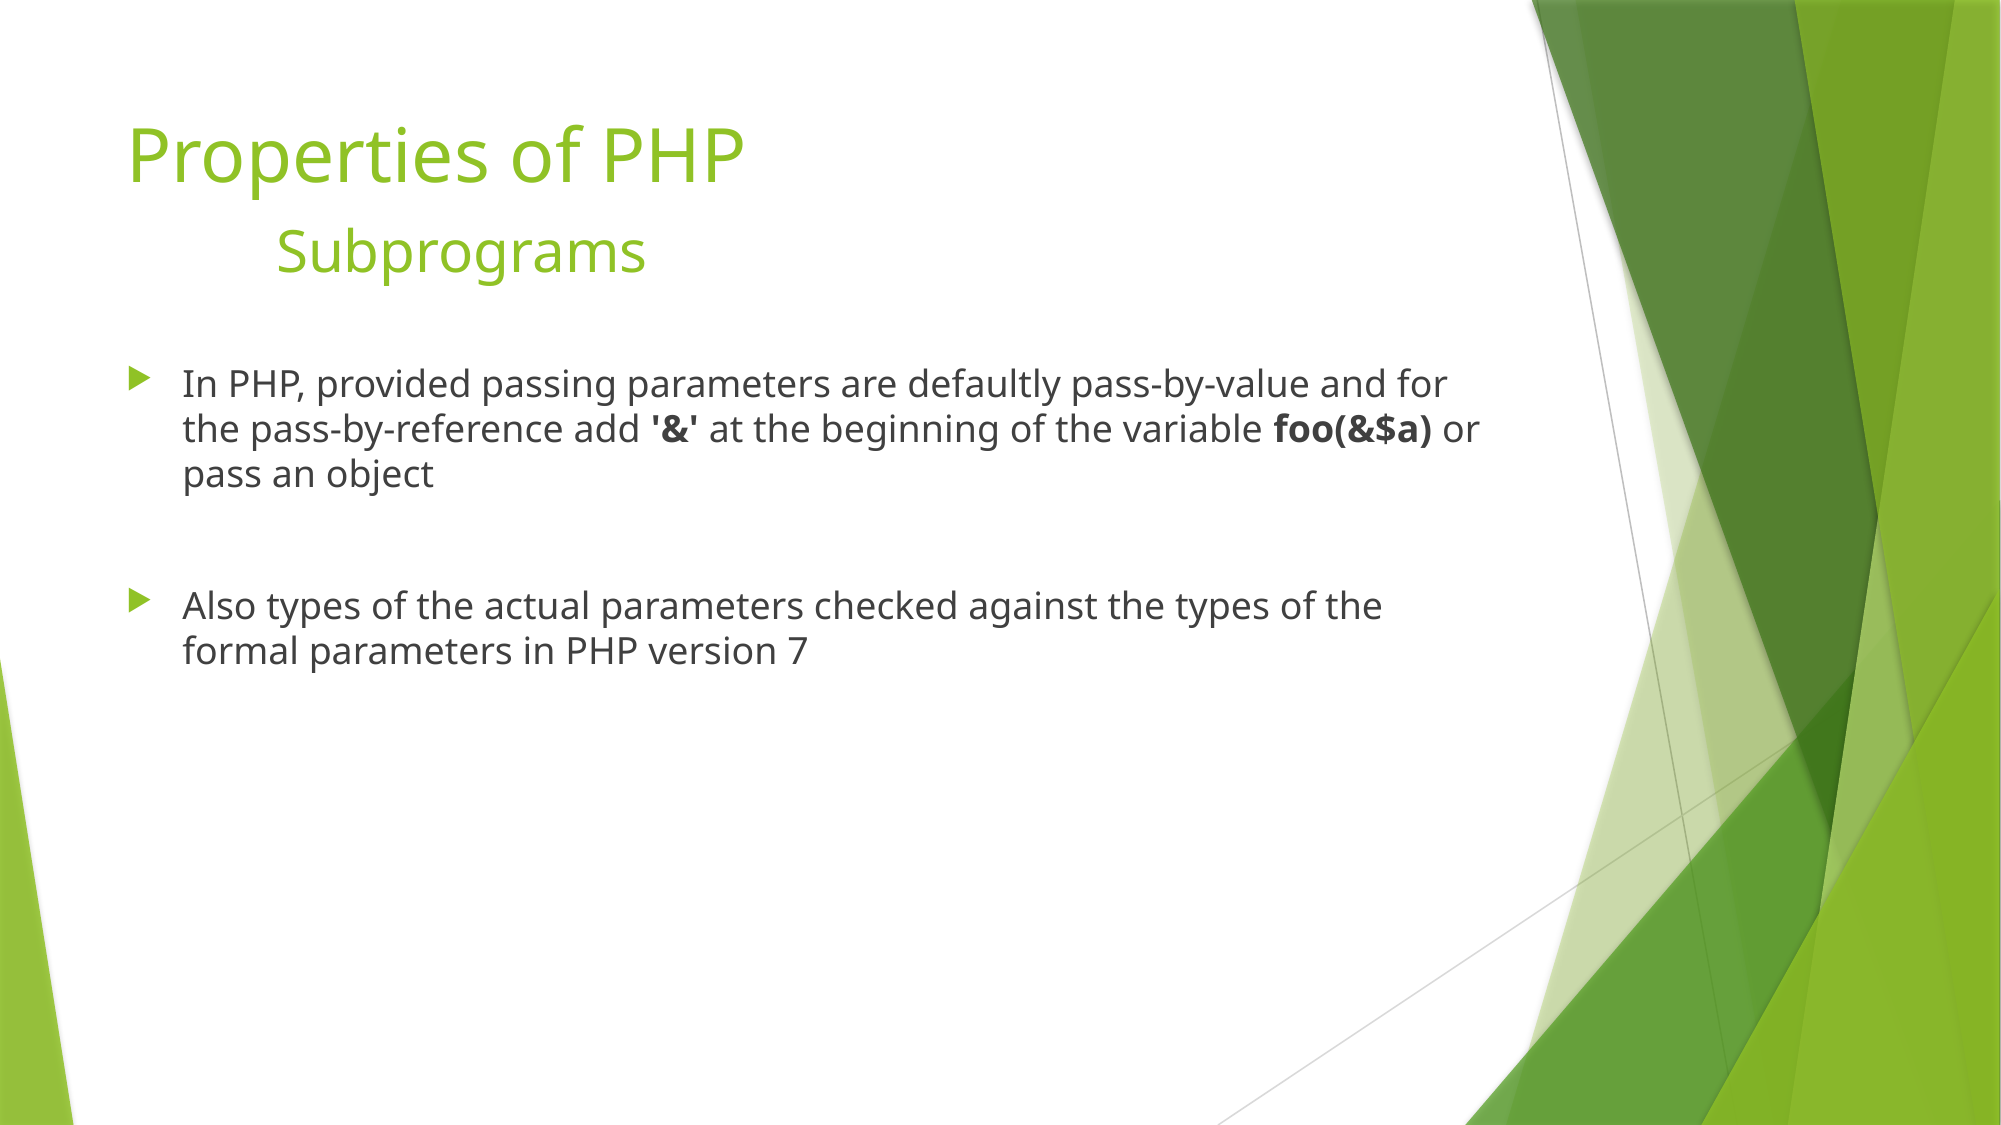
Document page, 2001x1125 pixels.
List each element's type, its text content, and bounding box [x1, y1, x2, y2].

title Properties of PHP Subprograms [111, 99, 1522, 317]
list In PHP, provided passing parameters are defaultly pass-by-value and for the pass-by-reference add '&' at the beginning of the variable foo(&$a) or pass an object Also types of the actual parameters checked against the types of the formal parameters in PHP version 7 [111, 352, 1522, 990]
